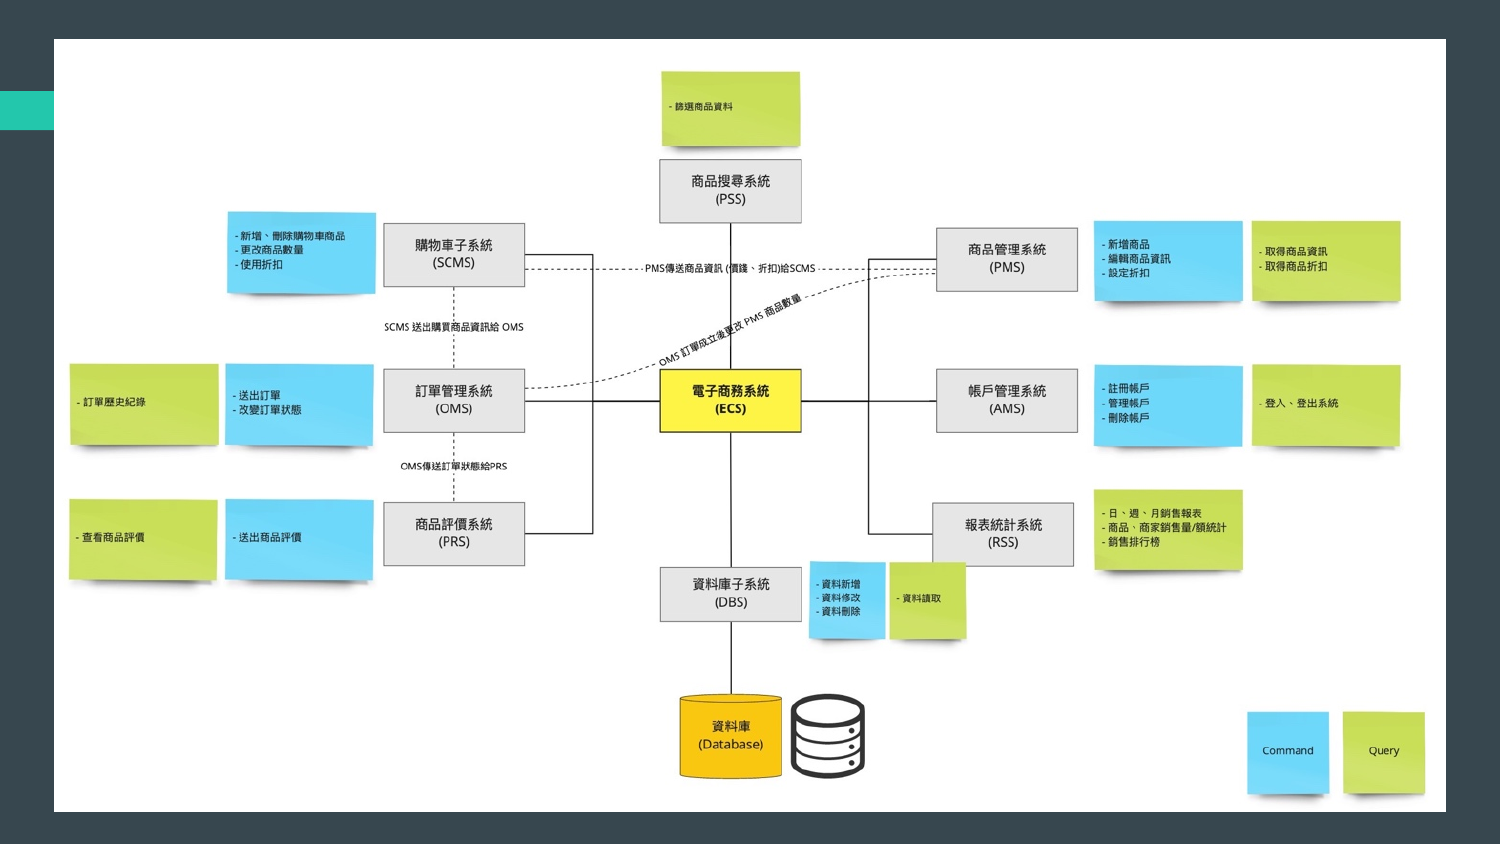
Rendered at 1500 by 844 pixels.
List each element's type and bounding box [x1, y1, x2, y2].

picture [54, 39, 1447, 813]
